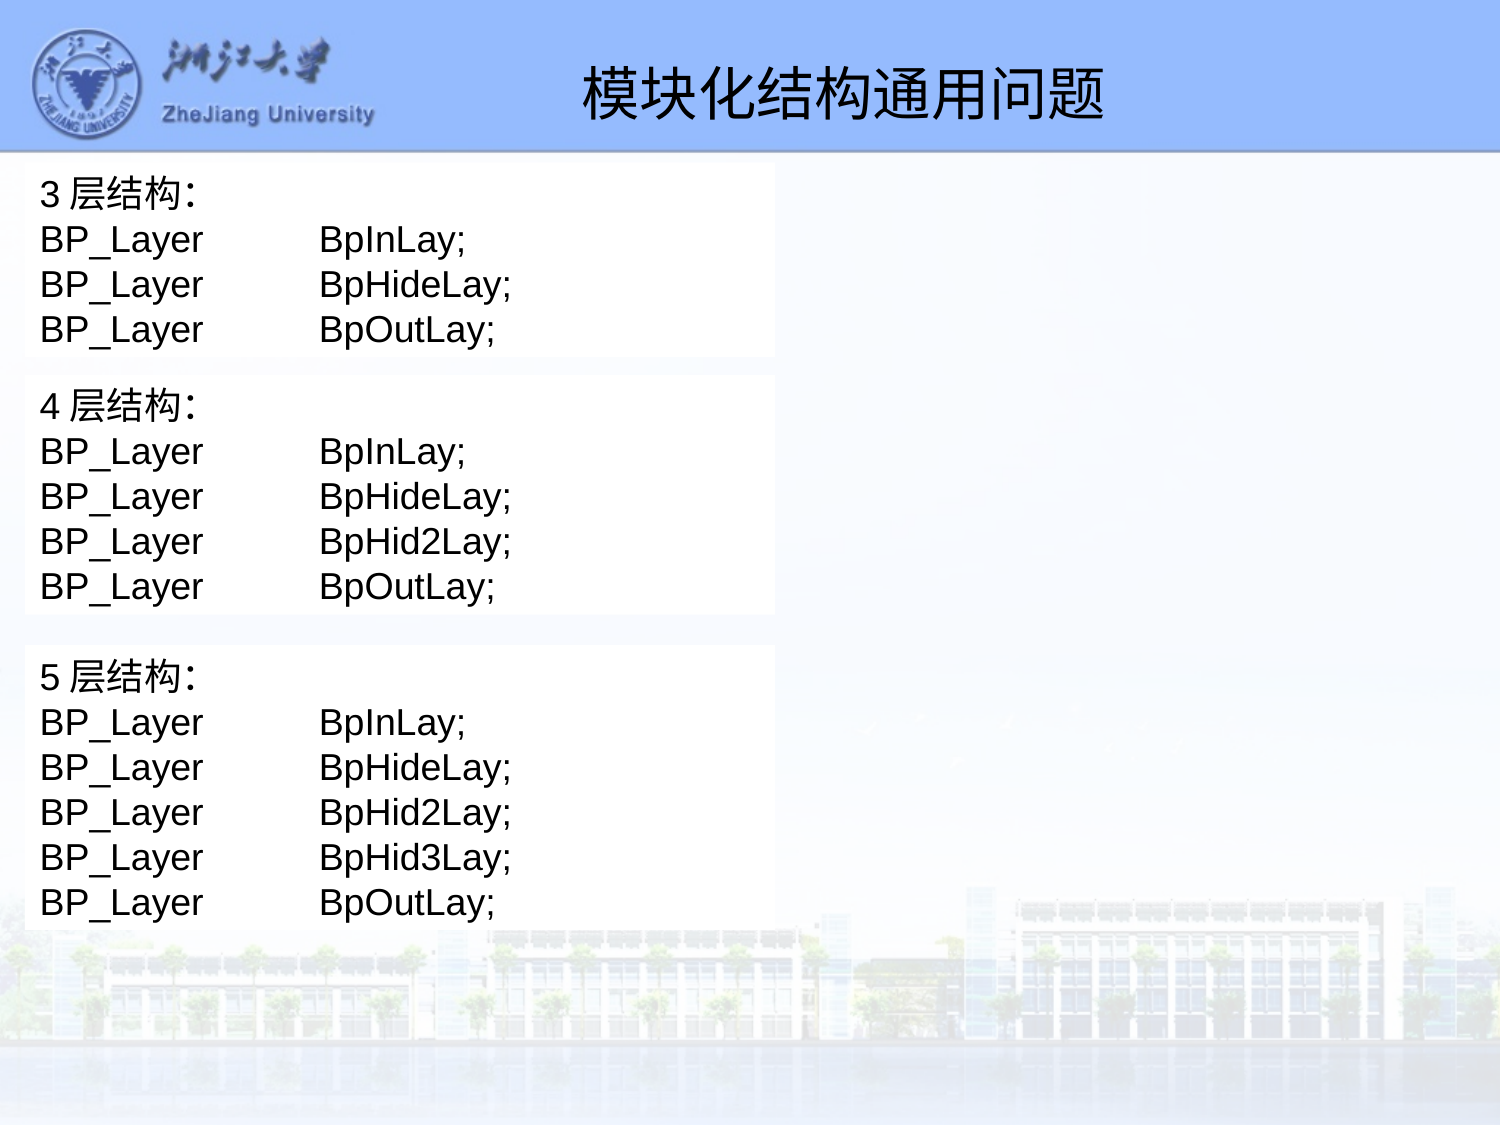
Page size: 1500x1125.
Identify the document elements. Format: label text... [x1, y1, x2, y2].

text_box 3层结构： BP_Layer BpInLay; BP_Layer BpHideLay; BP_Layer BpOutLay; [24, 162, 775, 358]
text_box 模块化结构通用问题 [375, 50, 1313, 135]
picture [0, 0, 1500, 1125]
text_box 4层结构： BP_Layer BpInLay; BP_Layer BpHideLay; BP_Layer BpHid2Lay; BP_Layer BpOutLay; [24, 374, 775, 615]
text_box 5层结构： BP_Layer BpInLay; BP_Layer BpHideLay; BP_Layer BpHid2Lay; BP_Layer BpHid3Lay; BP_Layer BpOutLay; [24, 645, 775, 930]
